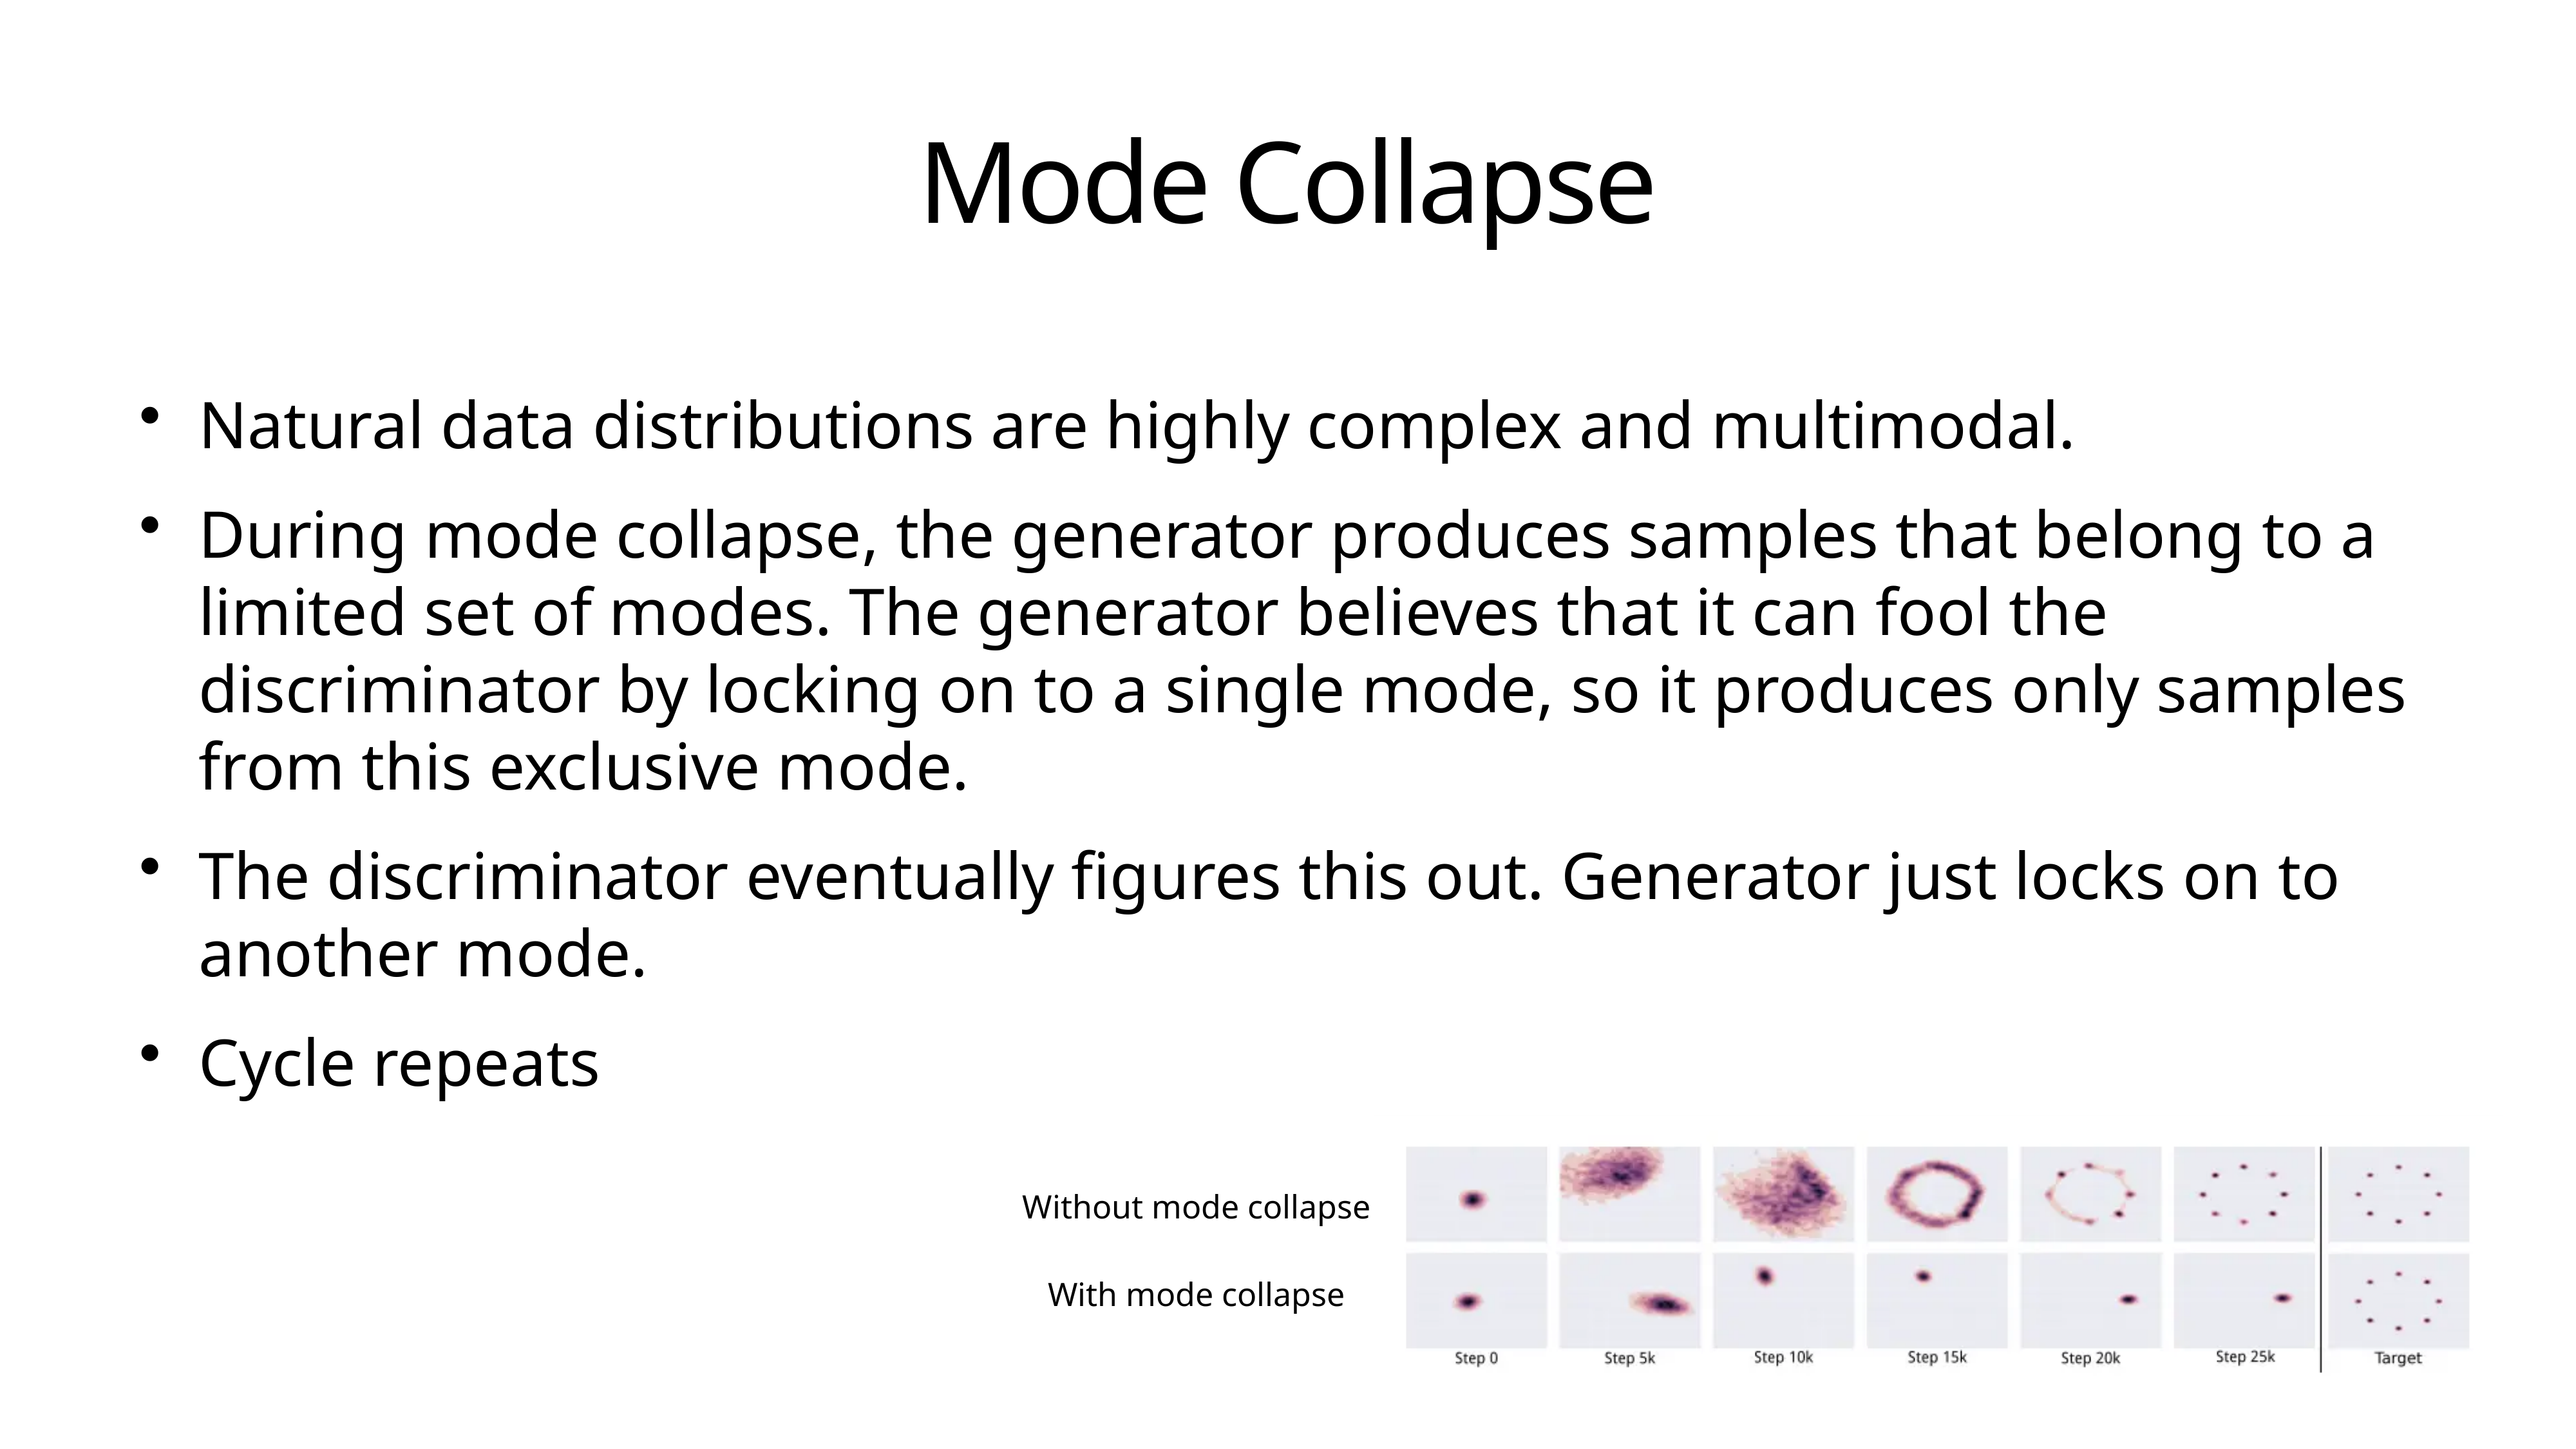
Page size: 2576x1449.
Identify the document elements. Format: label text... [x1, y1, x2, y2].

text_box Without mode collapse [1017, 1181, 1374, 1231]
title Mode Collapse [133, 85, 2443, 251]
list Natural data distributions are highly complex and multimodal. During mode collapse, the generator produces samples that belong to a limited set of modes. The generator believes that it can fool the discriminator by locking on to a single mode, so it produces only samples from this exclusive mode. The discriminator eventually figures this out. Generator just locks on to another mode. Cycle repeats [133, 378, 2443, 1271]
text_box With mode collapse [1042, 1269, 1351, 1319]
picture [1374, 1115, 2503, 1391]
